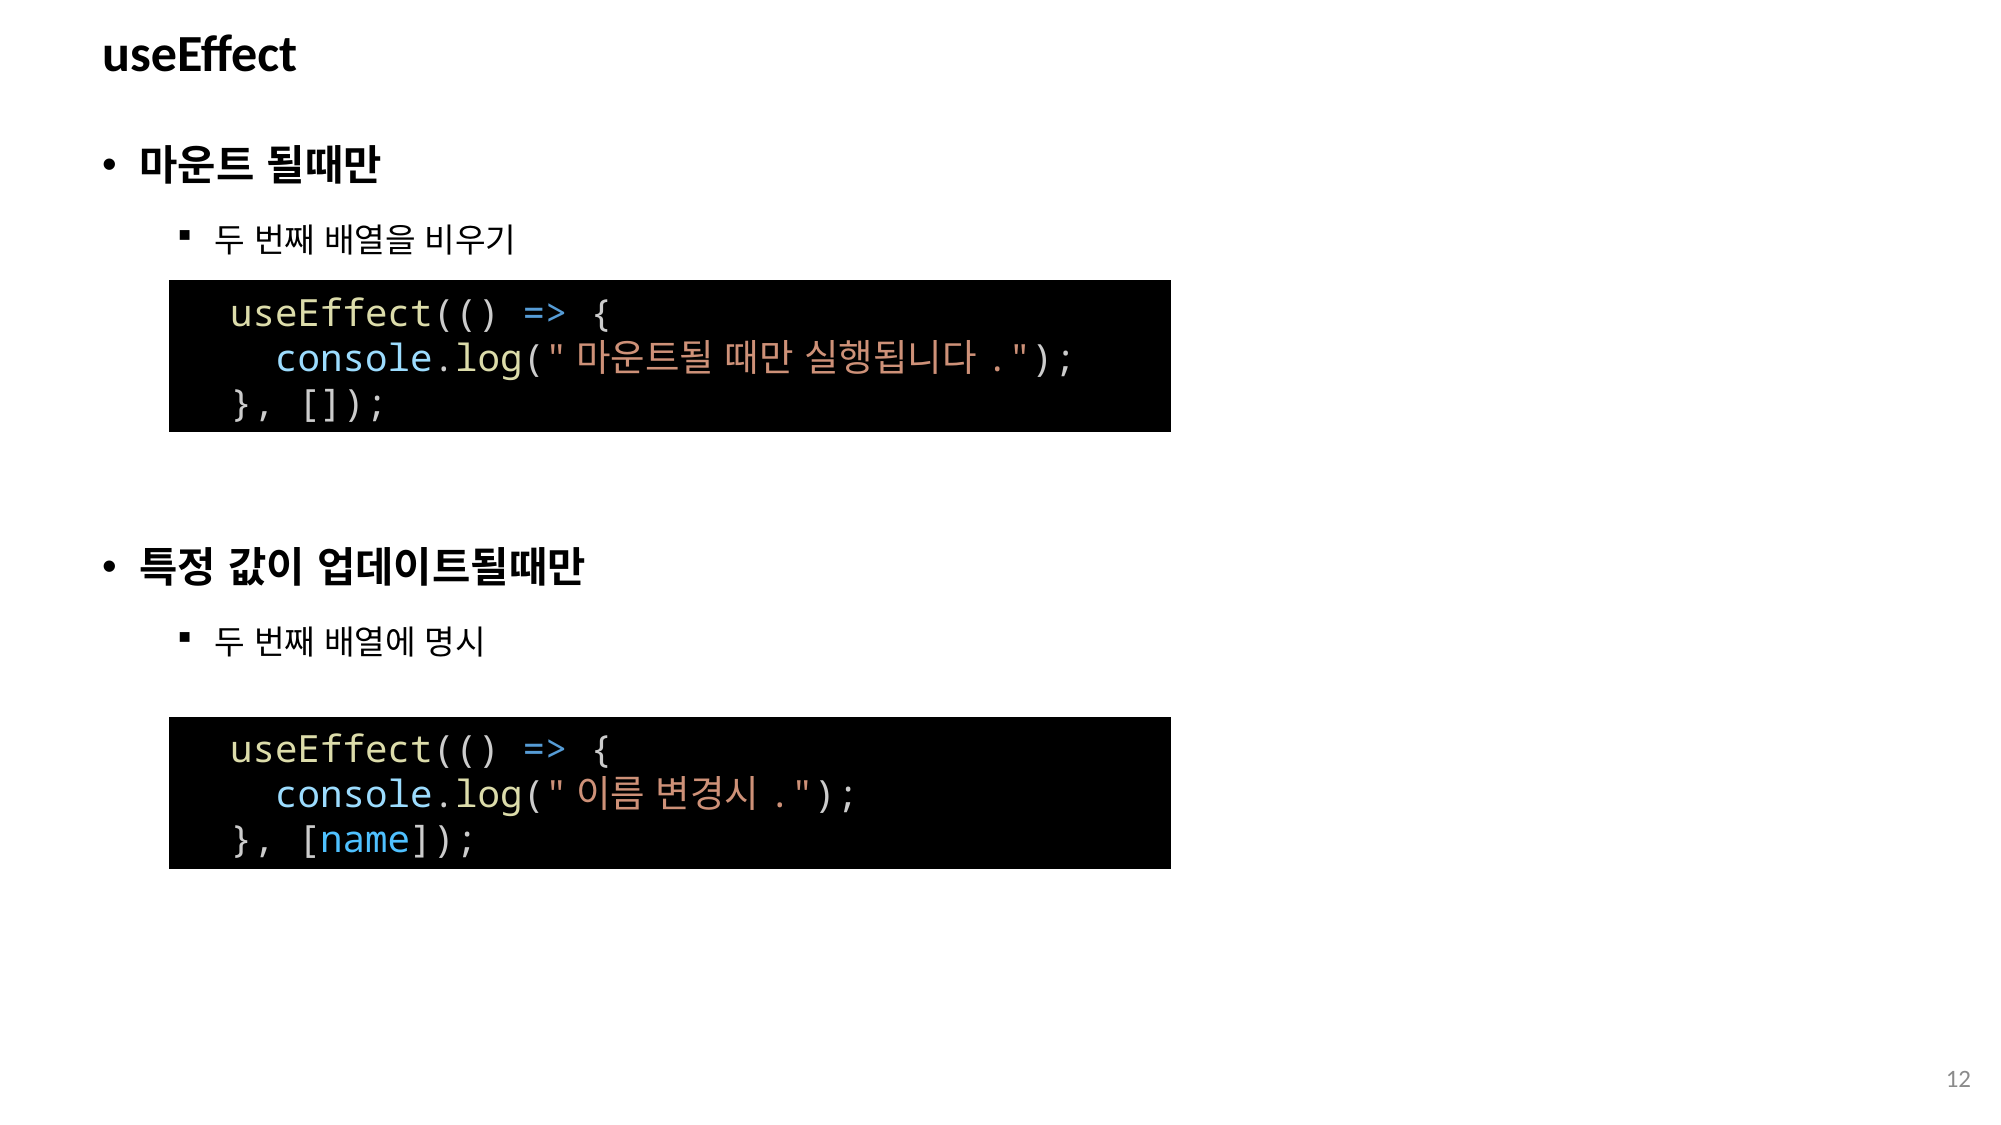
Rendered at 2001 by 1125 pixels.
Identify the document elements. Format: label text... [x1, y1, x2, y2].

title useEffect [87, 26, 1812, 83]
slide_number 12 [1536, 1047, 1987, 1108]
text_box useEffect(() => { console.log("이름 변경시."); }, [name]); [169, 717, 1171, 869]
list 마운트 될때만 두 번째 배열을 비우기 특정 값이 업데이트될때만 두 번째 배열에 명시 [87, 106, 1946, 1099]
text_box useEffect(() => { console.log("마운트될 때만 실행됩니다."); }, []); [169, 280, 1171, 432]
